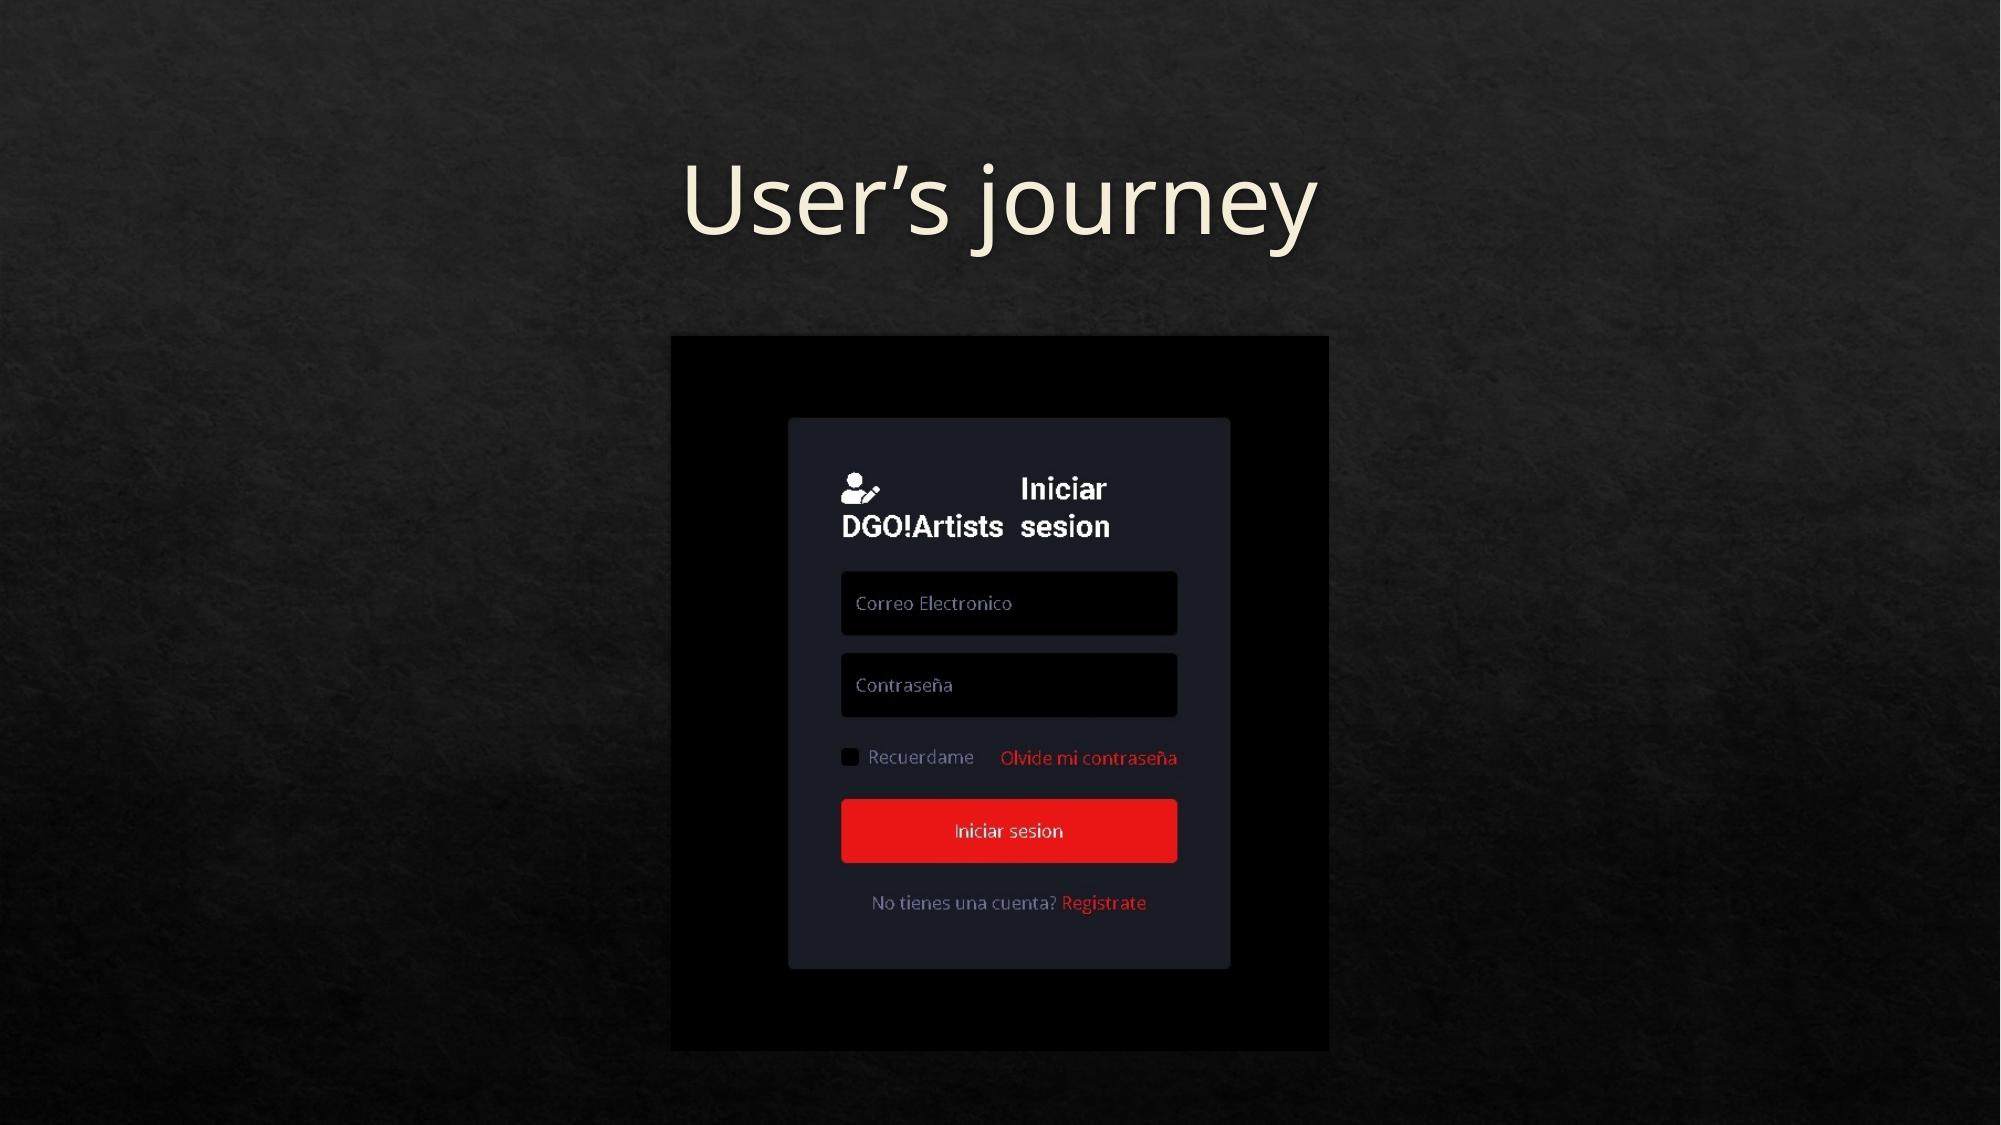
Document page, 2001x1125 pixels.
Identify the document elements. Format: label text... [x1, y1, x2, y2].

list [671, 335, 1329, 1051]
title User’s journey [149, 99, 1849, 307]
